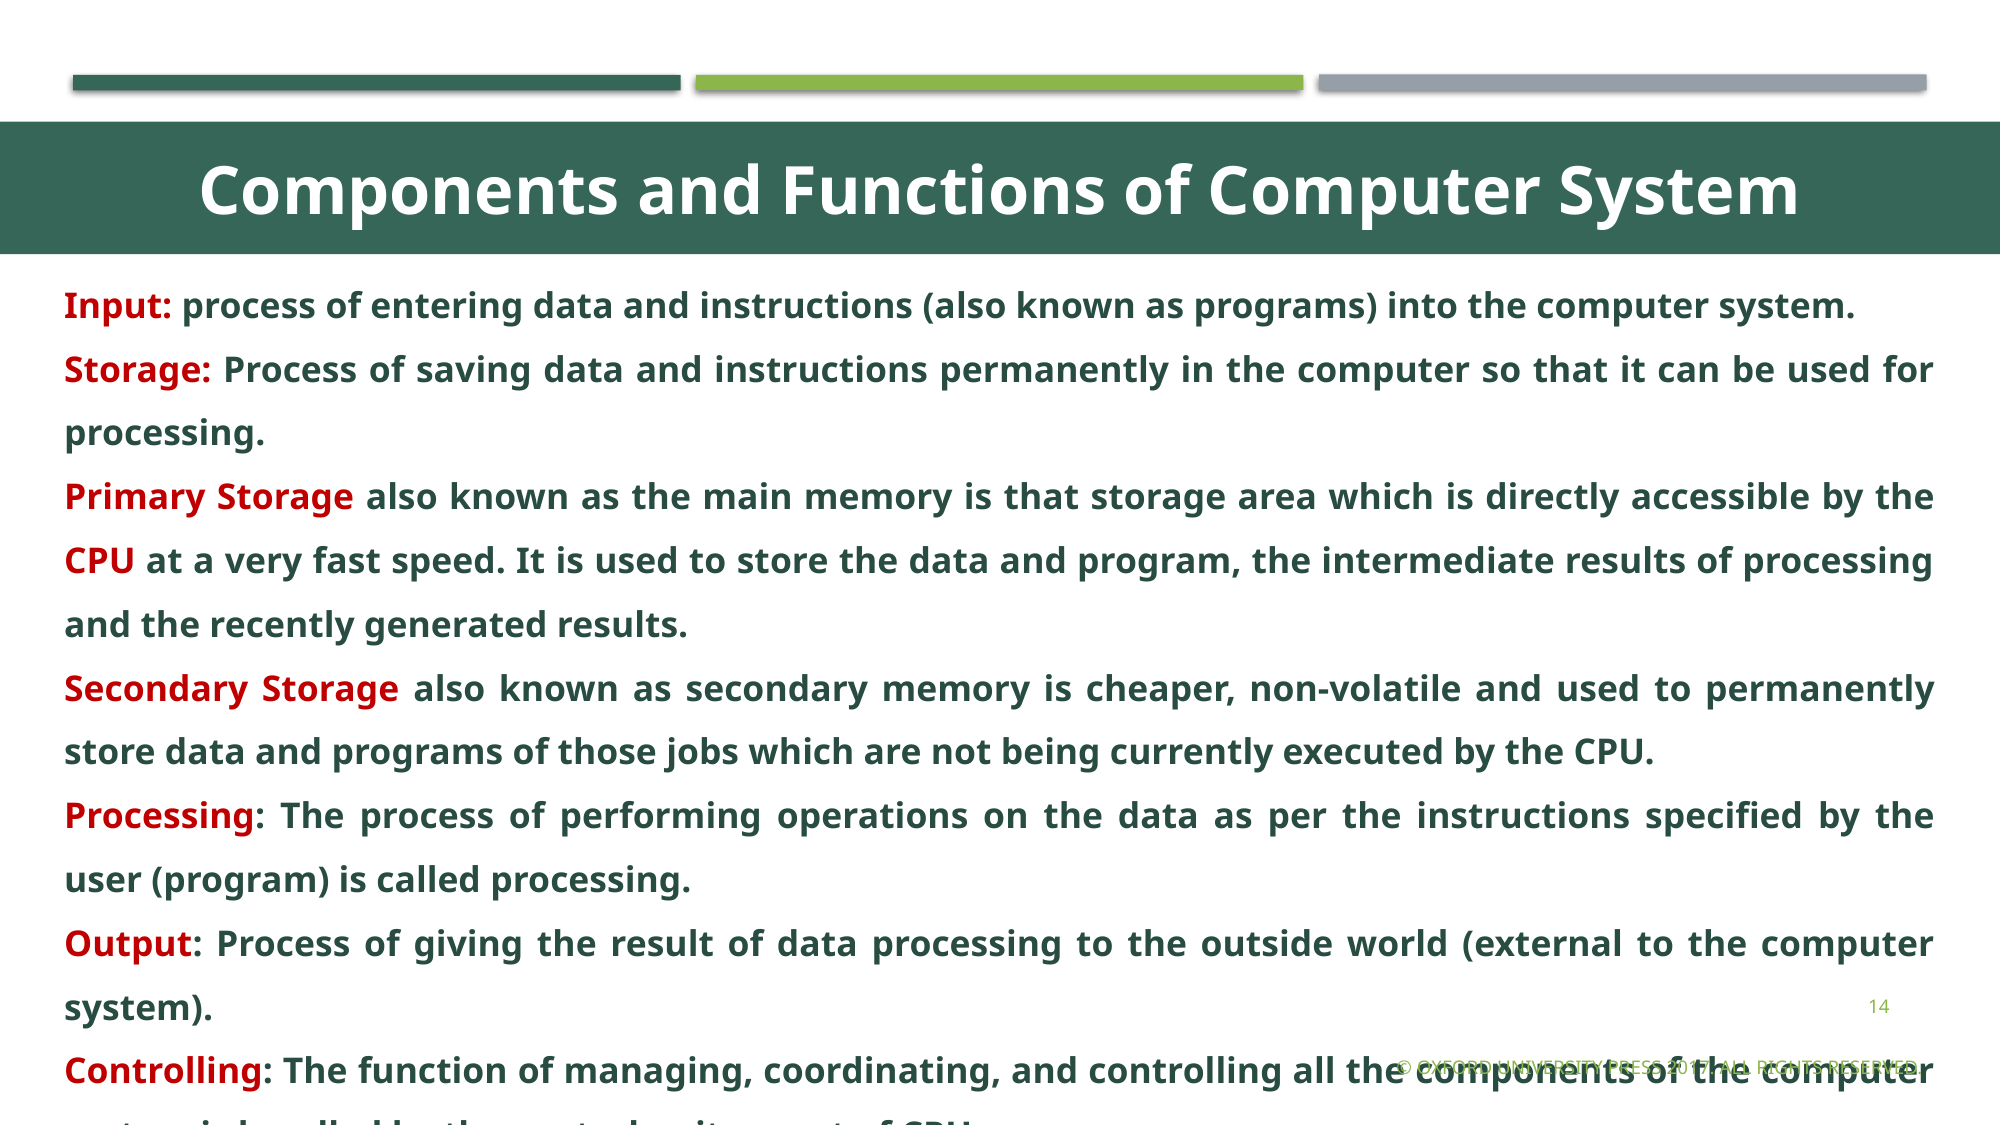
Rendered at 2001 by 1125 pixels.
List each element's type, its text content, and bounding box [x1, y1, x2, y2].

text_box © Oxford University Press 2017. All rights reserved. [1381, 1036, 1961, 1097]
text_box Components and Functions of Computer System [0, 120, 2000, 256]
text_box Input: process of entering data and instructions (also known as programs) into the computer system. Storage: Process of saving data and instructions permanently in the computer so that it can be used for processing. Primary Storage also known as the main memory is that storage area which is directly accessible by the CPU at a very fast speed. It is used to store the data and program, the intermediate results of processing and the recently generated results. Secondary Storage also known as secondary memory is cheaper, non-volatile and used to permanently store data and programs of those jobs which are not being currently executed by the CPU. Processing: The process of performing operations on the data as per the instructions specified by the user (program) is called processing. Output: Process of giving the result of data processing to the outside world (external to the computer system). Controlling: The function of managing, coordinating, and controlling all the components of the computer system is handled by the control unit, a part of CPU. [49, 254, 1951, 1125]
